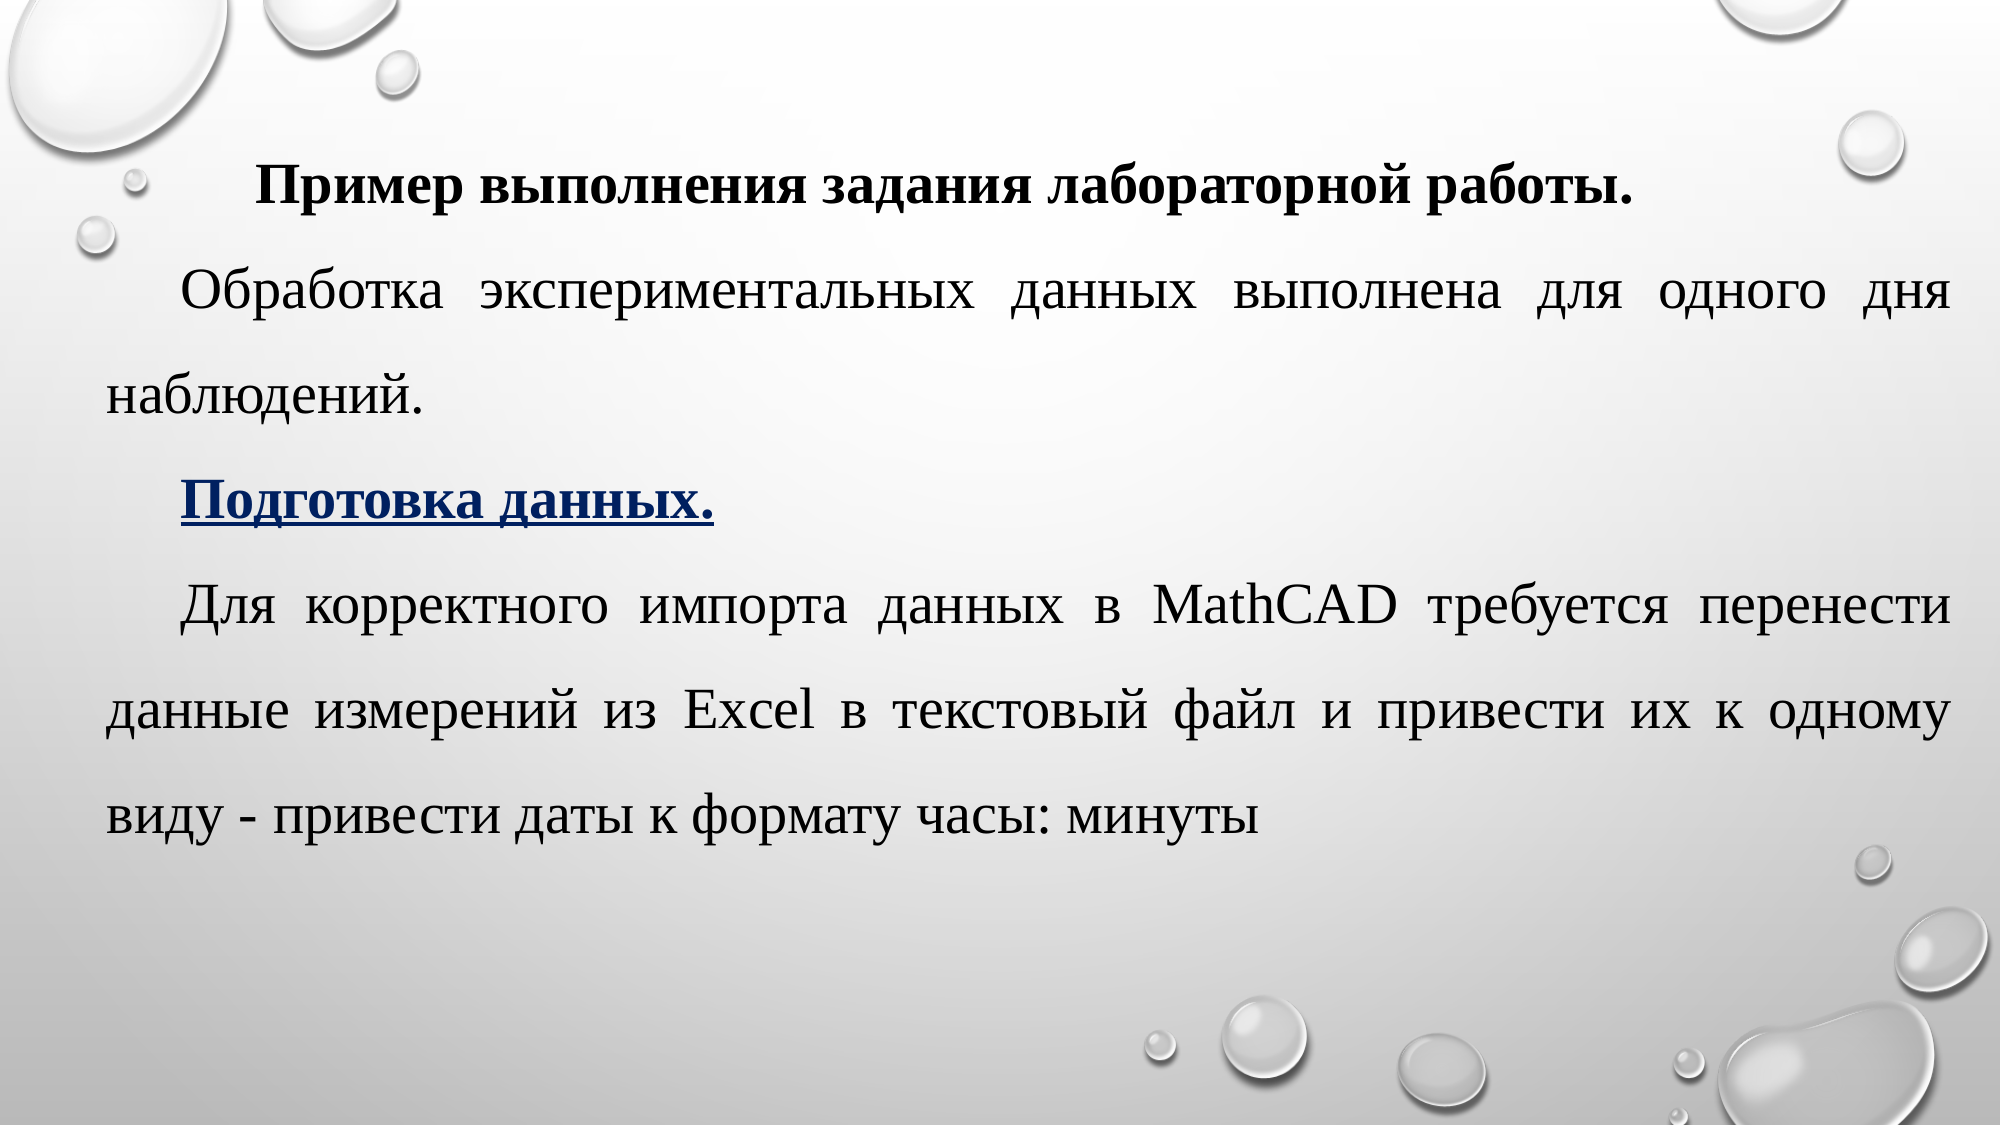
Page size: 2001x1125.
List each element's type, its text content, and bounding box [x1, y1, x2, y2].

picture [0, 0, 2000, 1125]
text_box Пример выполнения задания лабораторной работы. Обработка экспериментальных данных выполнена для одного дня наблюдений. Подготовка данных. Для корректного импорта данных в MathCAD требуется перенести данные измерений из Excel в текстовый файл и привести их к одному виду - привести даты к формату часы: минуты [92, 103, 1967, 921]
